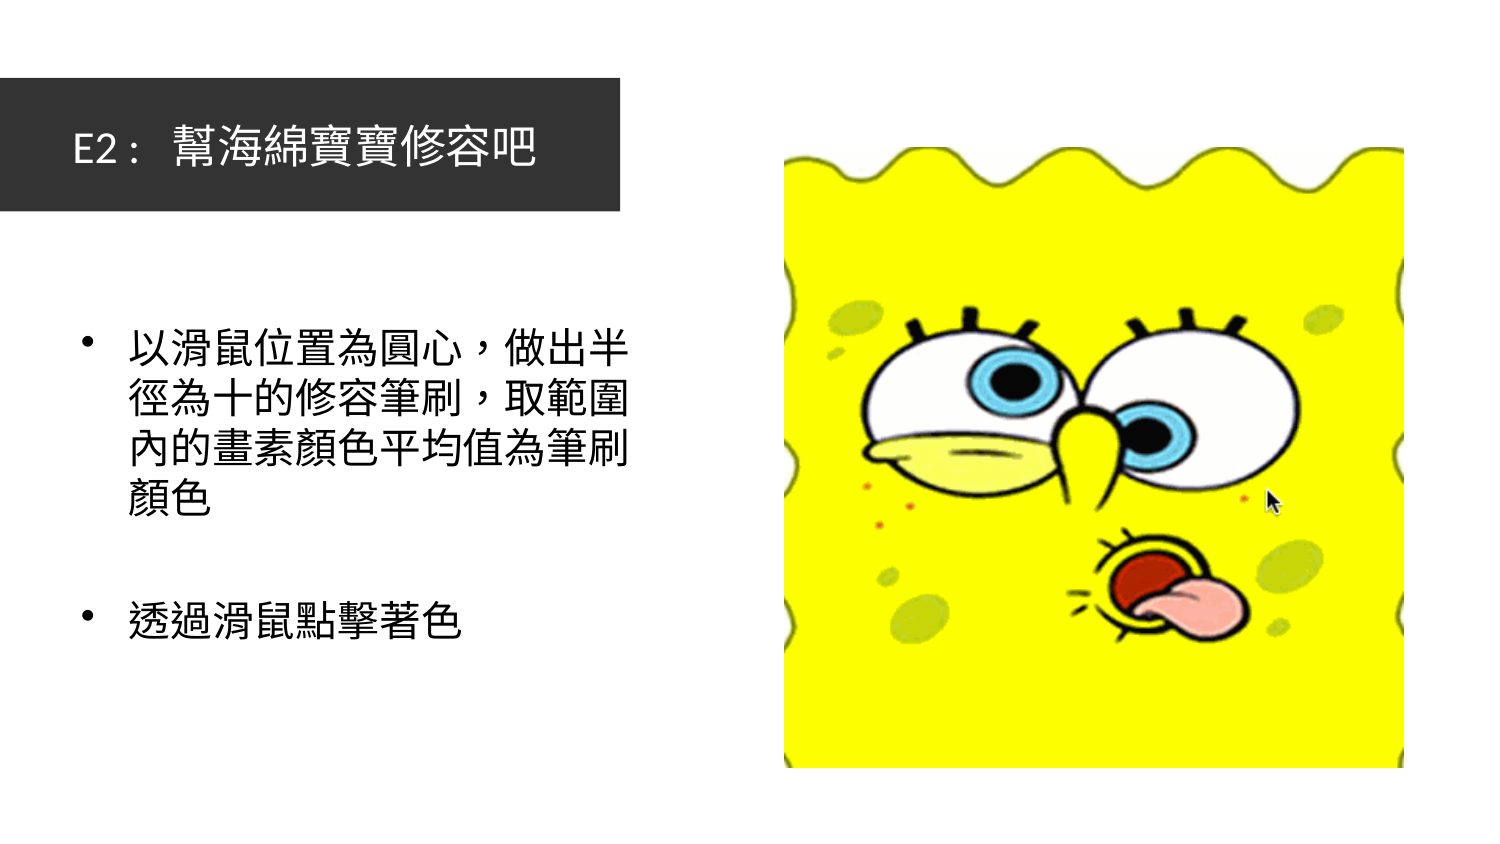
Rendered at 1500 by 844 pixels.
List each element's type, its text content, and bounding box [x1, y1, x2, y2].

text_box E2 : 幫海綿寶寶修容吧 [0, 77, 621, 212]
text_box 以滑鼠位置為圓心，做出半徑為十的修容筆刷，取範圍內的畫素顏色平均值為筆刷顏色 透過滑鼠點擊著色 [57, 211, 678, 756]
picture [784, 147, 1404, 769]
